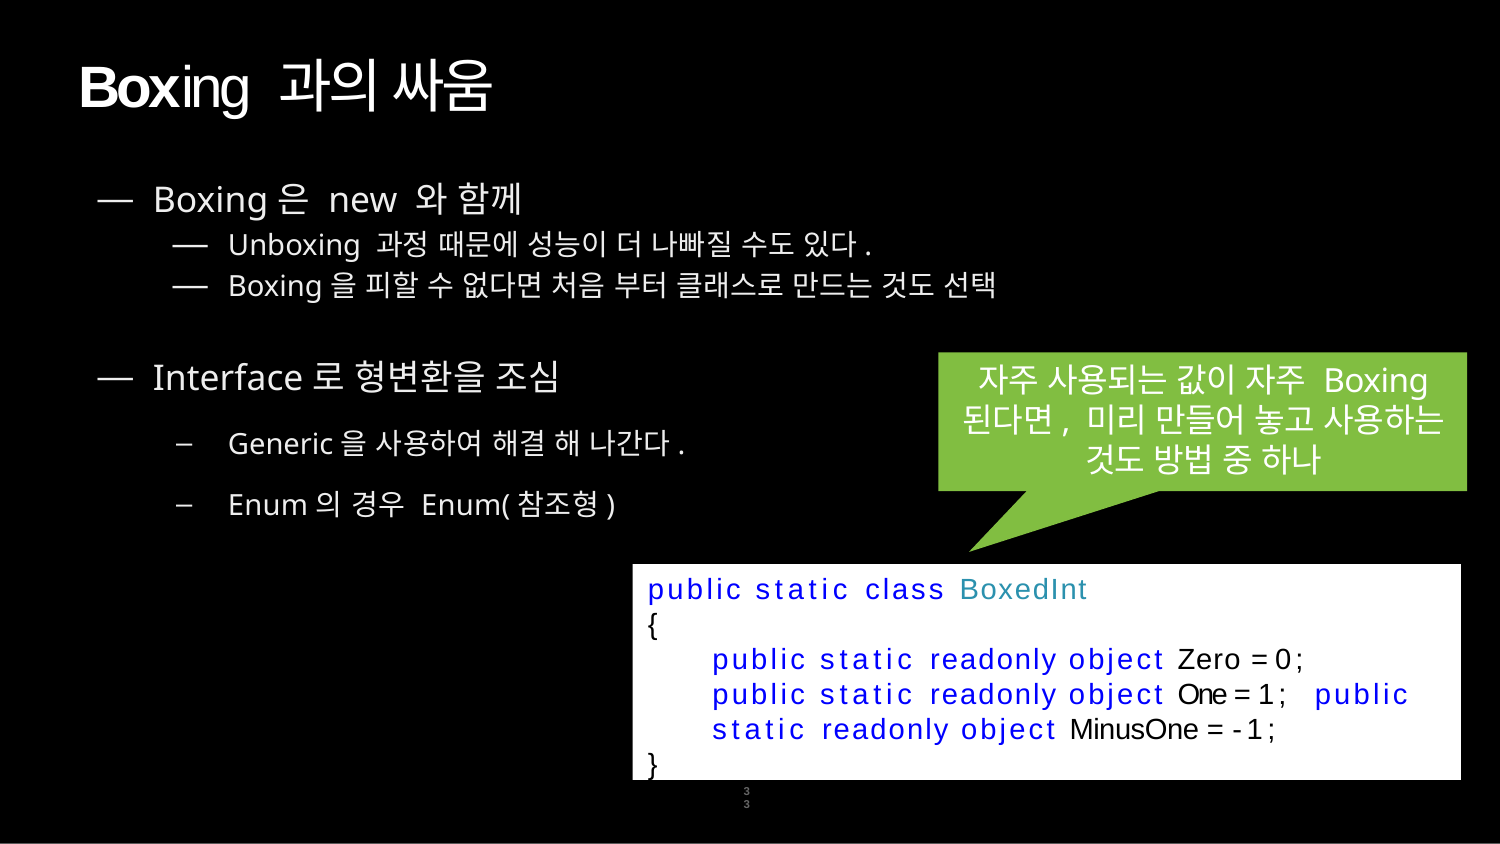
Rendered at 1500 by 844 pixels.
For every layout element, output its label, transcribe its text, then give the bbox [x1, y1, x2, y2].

text_box Interface로 형변환을 조심 Generic을 사용하여 해결 해 나간다. Enum의 경우 Enum(참조형) [95, 353, 865, 521]
text_box [938, 352, 1468, 552]
text_box 33 [743, 784, 757, 811]
title Boxing 과의 싸움 [76, 46, 625, 190]
text_box public static class BoxedInt { public static readonly object Zero = 0; public static readonly object One = 1; public static readonly object MinusOne = -1; } [632, 564, 1461, 780]
text_box 자주 사용되는 값이 자주 Boxing 된다면, 미리 만들어 놓고 사용하는 것도 방법 중 하나 [954, 357, 1452, 480]
text_box Boxing은 new 와 함께 Unboxing 과정 때문에 성능이 더 나빠질 수도 있다. Boxing을 피할 수 없다면 처음 부터 클래스로 만드는 것도 선택 [95, 174, 1106, 303]
